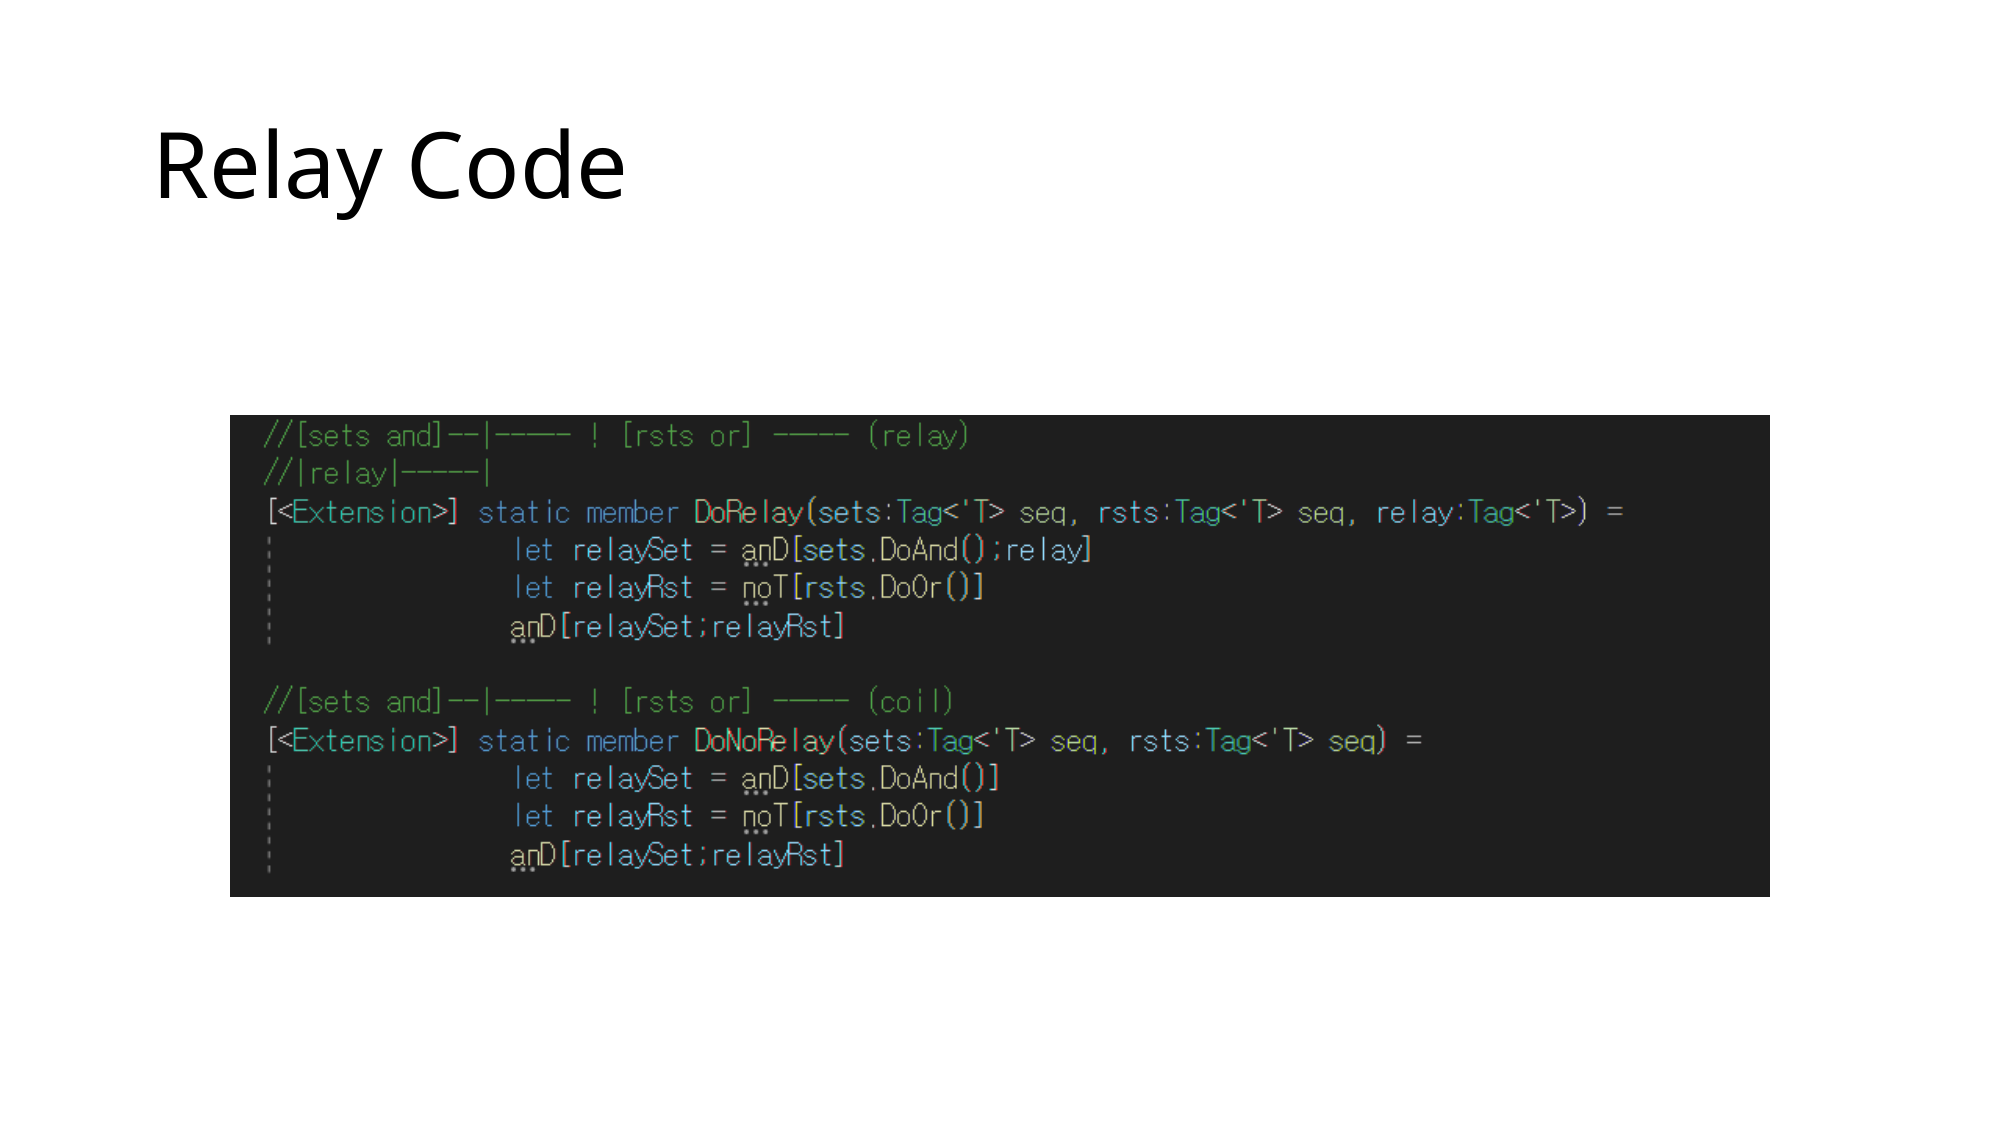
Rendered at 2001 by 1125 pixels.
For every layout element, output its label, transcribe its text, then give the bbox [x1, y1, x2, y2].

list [230, 415, 1770, 897]
title Relay Code [137, 59, 1863, 278]
